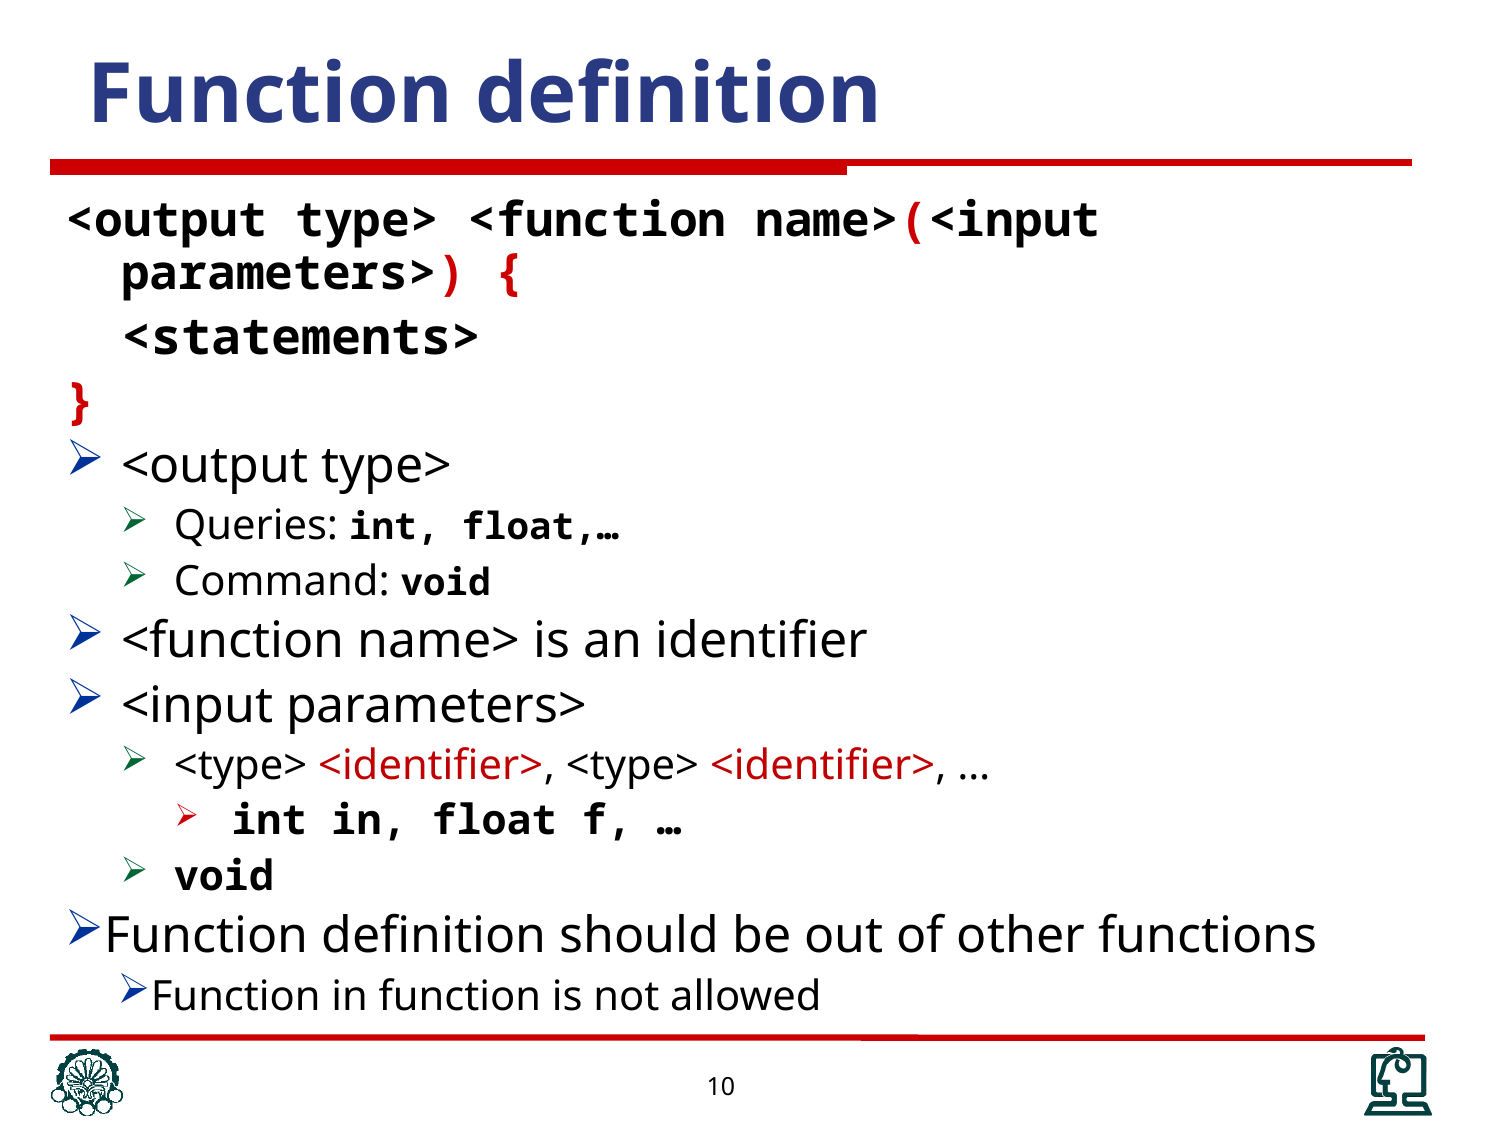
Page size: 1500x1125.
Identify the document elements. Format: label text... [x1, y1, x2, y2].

text_box 10 [650, 1062, 750, 1103]
picture [1362, 1045, 1438, 1119]
text_box <output type> <function name>(<input parameters>) { <statements> } <output type> Queries: int, float,… Command: void <function name> is an identifier <input parameters> <type> <identifier>, <type> <identifier>, … int in, float f, … void Function definition should be out of other functions Function in function is not allowed [50, 187, 1471, 1024]
picture [50, 1047, 125, 1118]
text_box Function definition [73, 26, 1425, 152]
